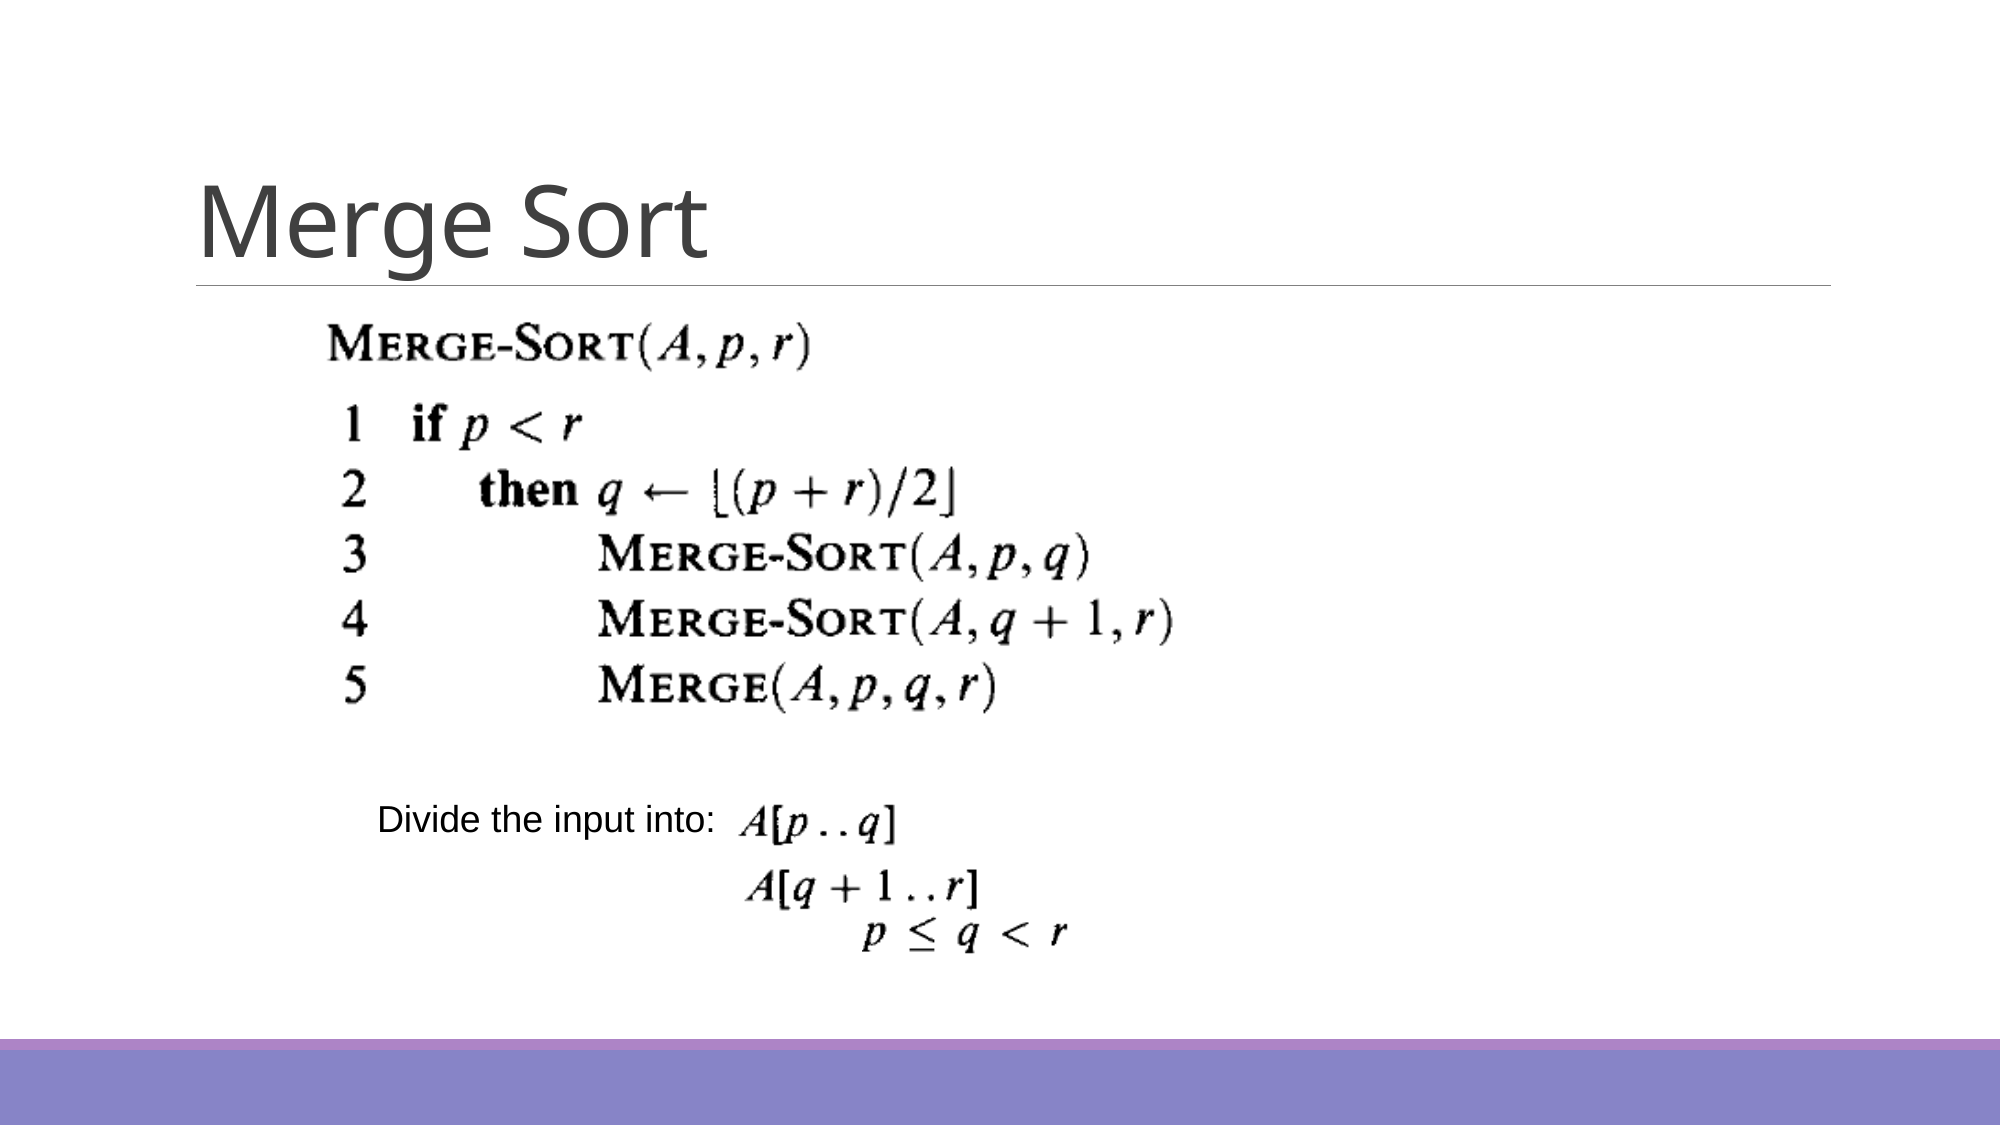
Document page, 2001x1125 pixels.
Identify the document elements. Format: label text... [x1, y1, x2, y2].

text_box Divide the input into: [362, 787, 975, 848]
picture [736, 799, 898, 850]
title Merge Sort [180, 47, 1830, 285]
picture [299, 309, 1225, 729]
picture [736, 861, 1073, 959]
